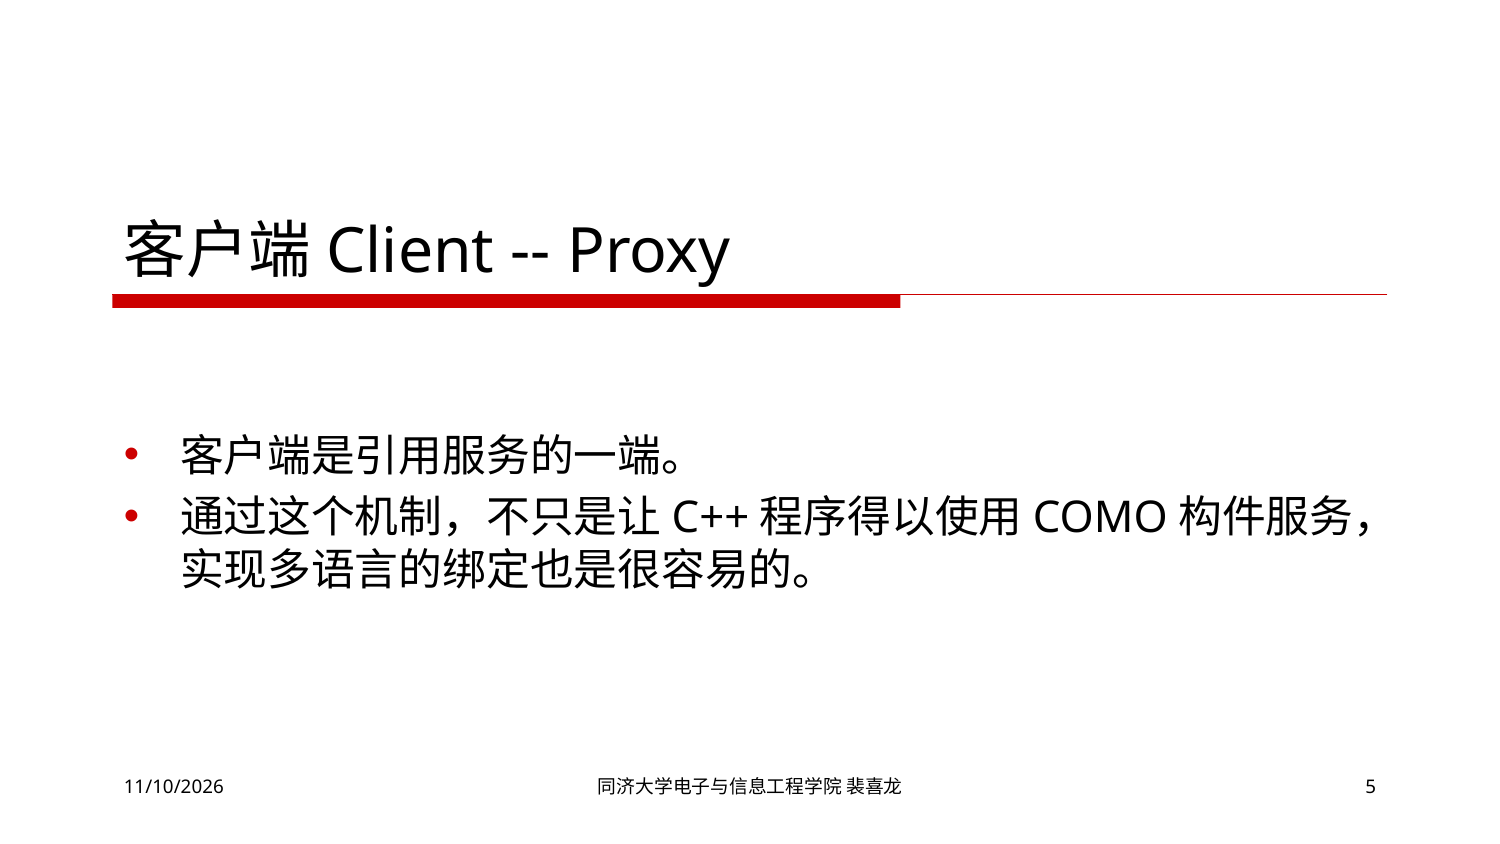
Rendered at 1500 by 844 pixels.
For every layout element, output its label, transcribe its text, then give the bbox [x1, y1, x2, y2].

footer 同济大学电子与信息工程学院 裴喜龙 [512, 768, 988, 826]
title 客户端Client -- Proxy [112, 121, 1388, 291]
slide_number 5 [1074, 768, 1388, 826]
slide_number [112, 768, 425, 826]
subtitle 客户端是引用服务的一端。 通过这个机制，不只是让C++程序得以使用COMO构件服务，实现多语言的绑定也是很容易的。 [112, 421, 1388, 619]
